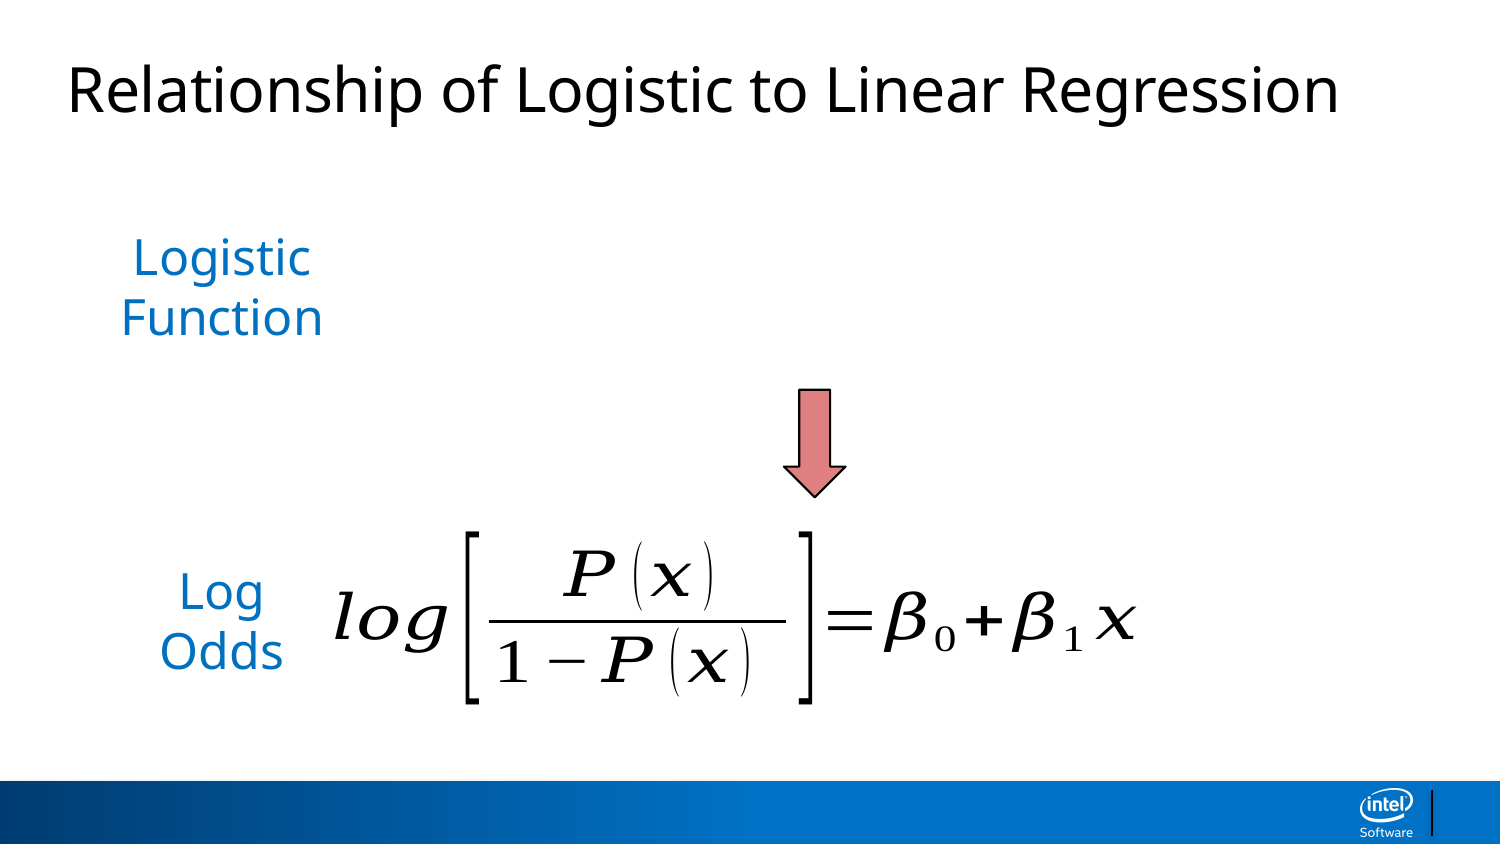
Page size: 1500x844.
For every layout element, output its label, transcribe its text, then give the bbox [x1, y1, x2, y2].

text_box Logistic Function [100, 225, 343, 346]
text_box Log Odds [100, 559, 343, 680]
picture [1360, 788, 1413, 837]
text_box Relationship of Logistic to Linear Regression [65, 50, 1450, 126]
text_box [781, 387, 848, 500]
